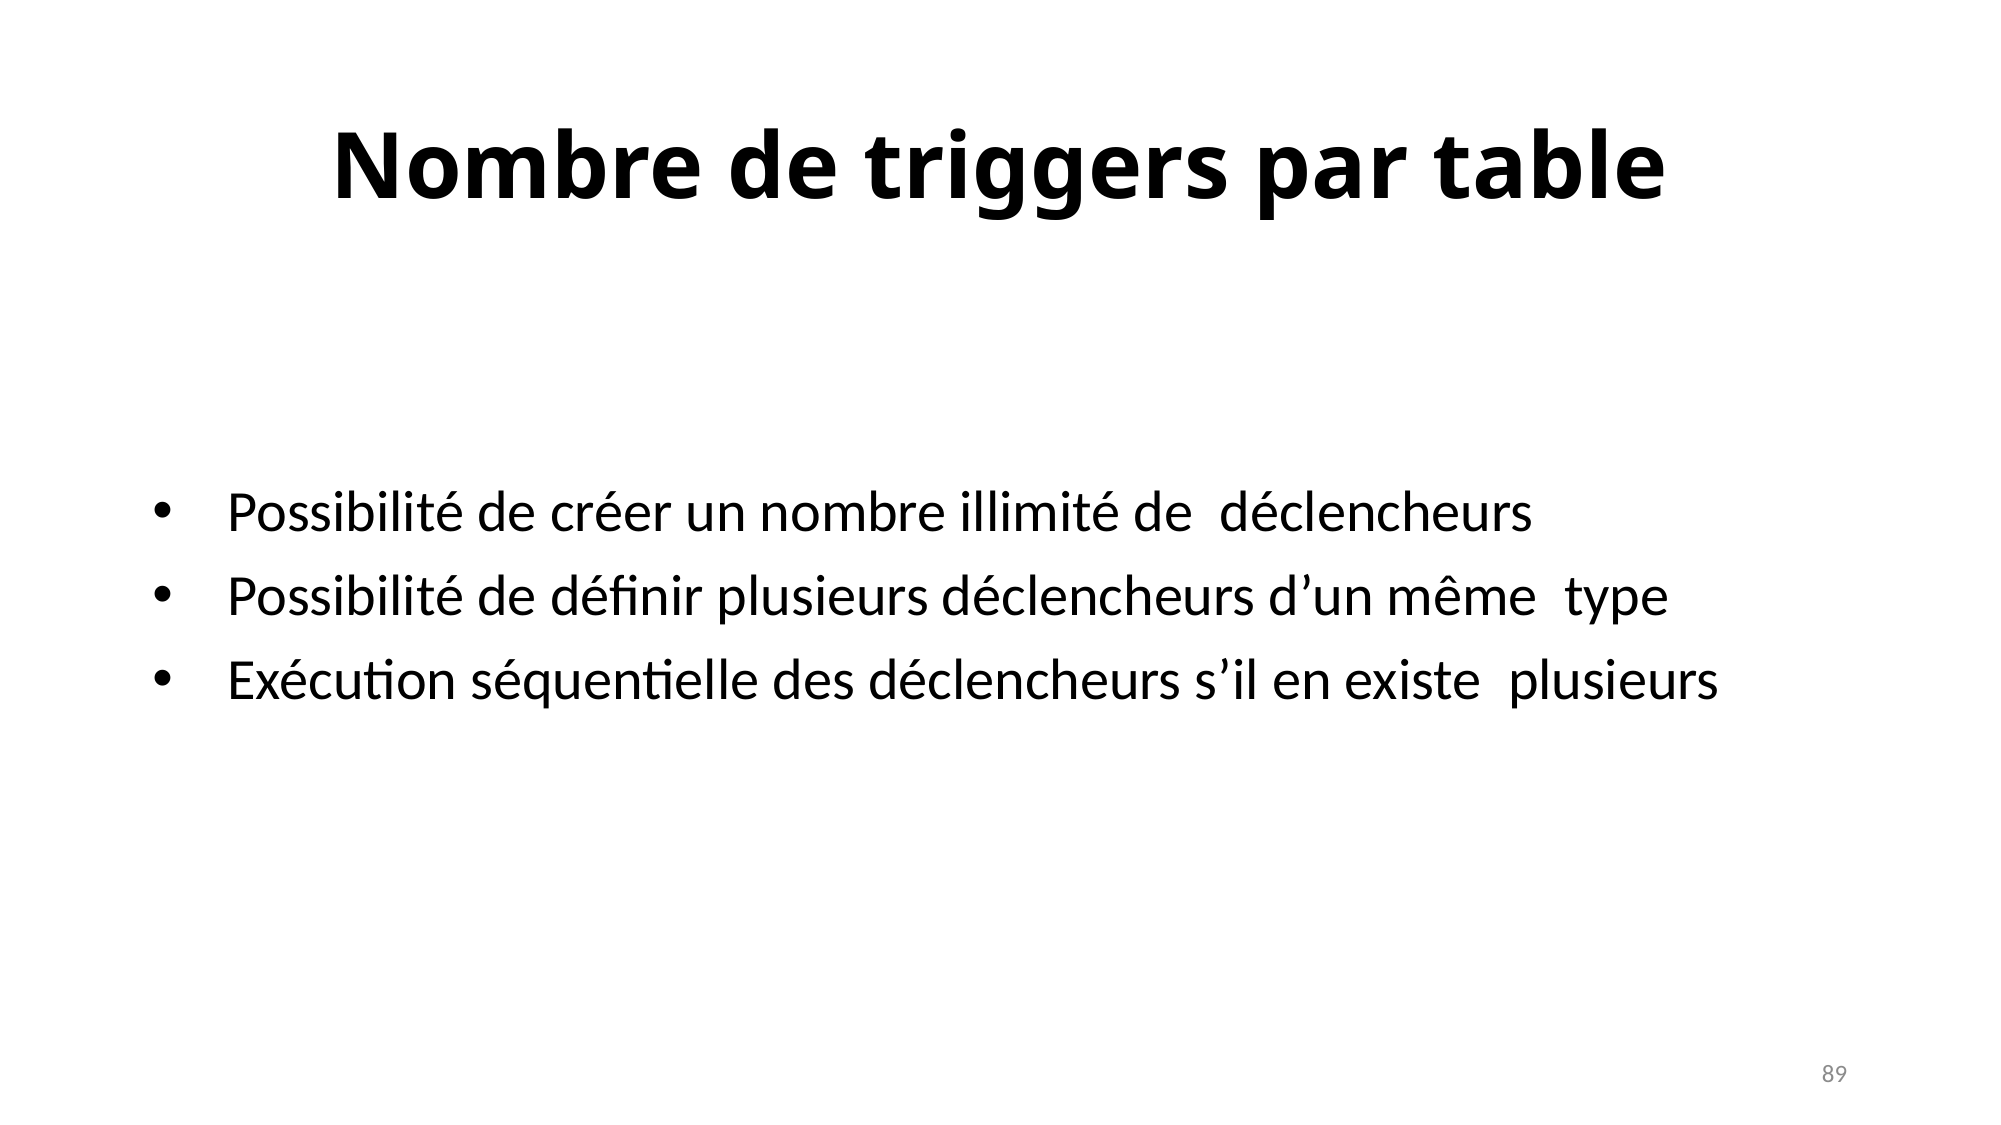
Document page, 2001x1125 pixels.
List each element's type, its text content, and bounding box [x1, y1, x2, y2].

title Nombre de triggers par table [137, 59, 1863, 278]
list Possibilité de créer un nombre illimité de déclencheurs Possibilité de définir plusieurs déclencheurs d’un même type Exécution séquentielle des déclencheurs s’il en existe plusieurs [137, 299, 1863, 1014]
slide_number 89 [1412, 1042, 1863, 1103]
